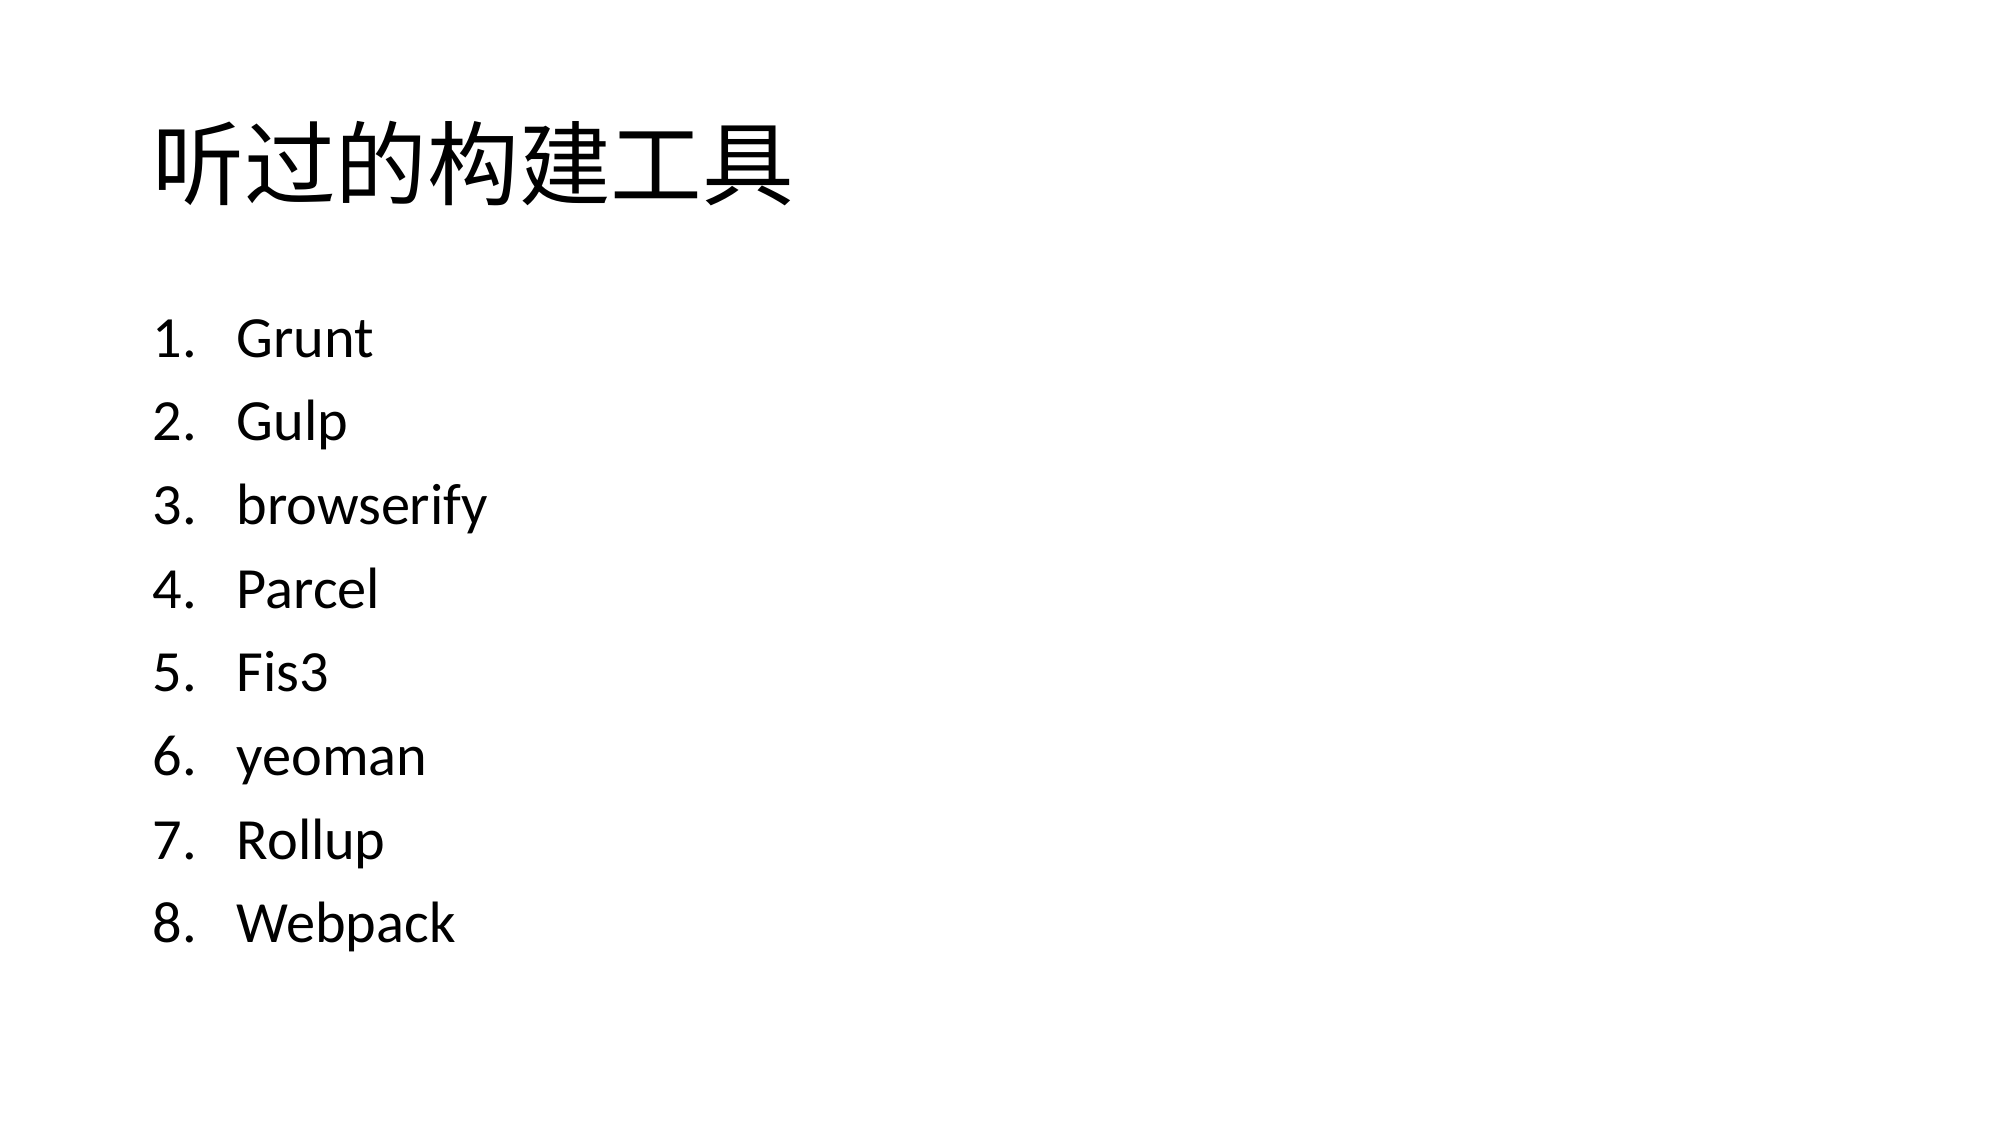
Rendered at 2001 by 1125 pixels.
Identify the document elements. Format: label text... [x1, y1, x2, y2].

title 听过的构建工具 [137, 59, 1863, 278]
list Grunt Gulp browserify Parcel Fis3 yeoman Rollup Webpack [137, 299, 1863, 1014]
